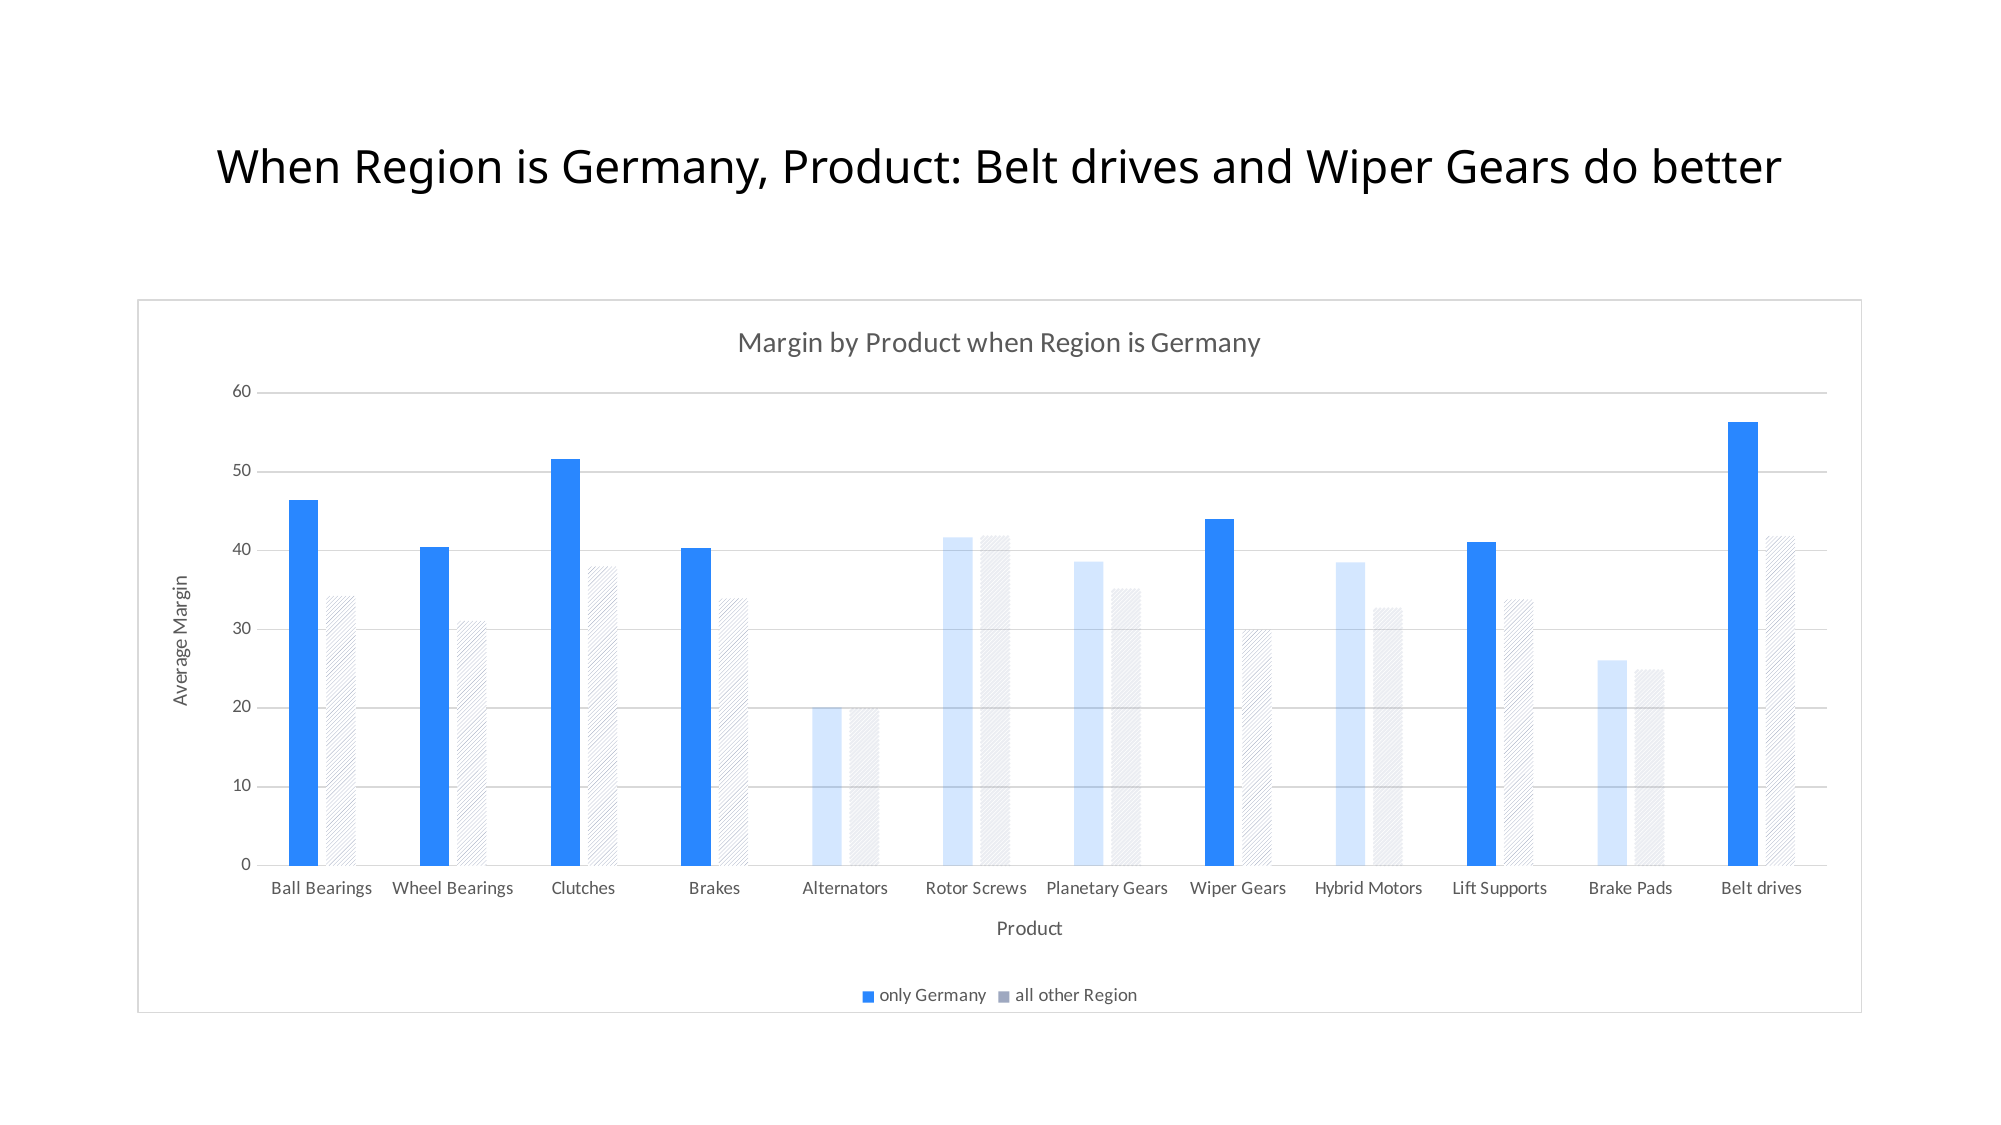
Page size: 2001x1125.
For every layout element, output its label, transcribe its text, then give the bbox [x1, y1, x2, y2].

chart [137, 299, 1863, 1014]
title When Region is Germany, Product: Belt drives and Wiper Gears do better [137, 59, 1863, 278]
